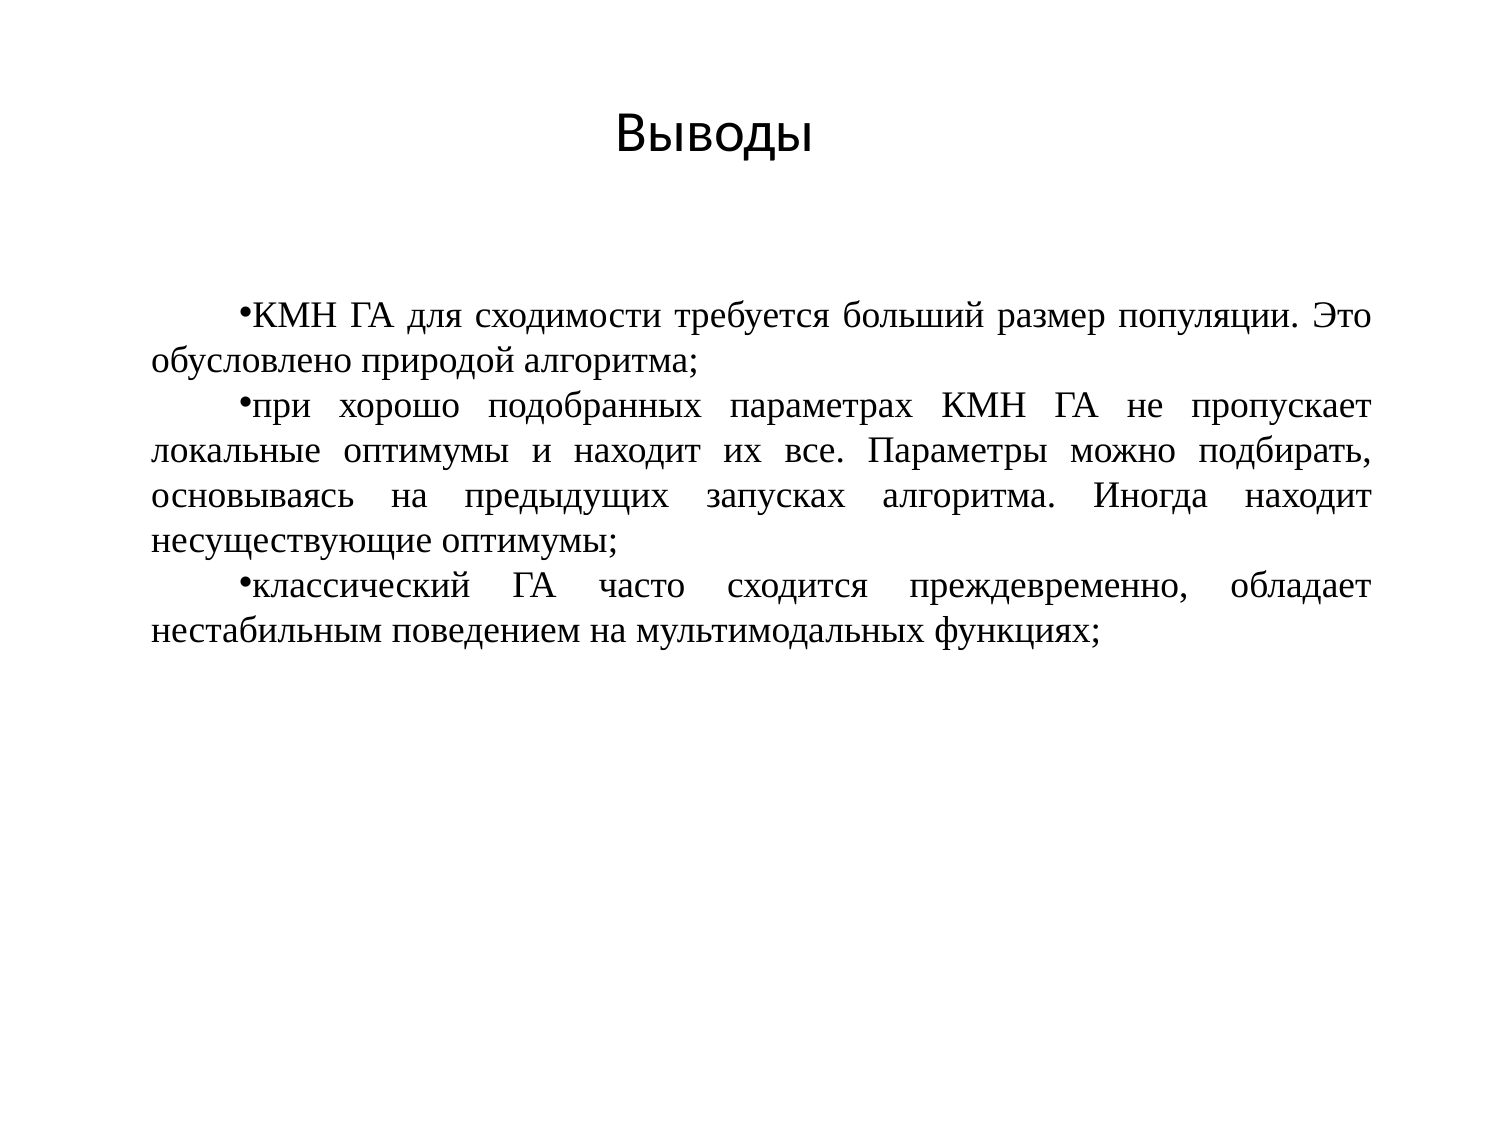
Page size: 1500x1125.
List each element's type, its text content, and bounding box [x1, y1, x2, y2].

text_box Выводы [136, 85, 1294, 171]
text_box КМН ГА для сходимости требуется больший размер популяции. Это обусловлено природой алгоритма; при хорошо подобранных параметрах КМН ГА не пропускает локальные оптимумы и находит их все. Параметры можно подбирать, основываясь на предыдущих запусках алгоритма. Иногда находит несуществующие оптимумы; классический ГА часто сходится преждевременно, обладает нестабильным поведением на мультимодальных функциях; [136, 282, 1388, 657]
